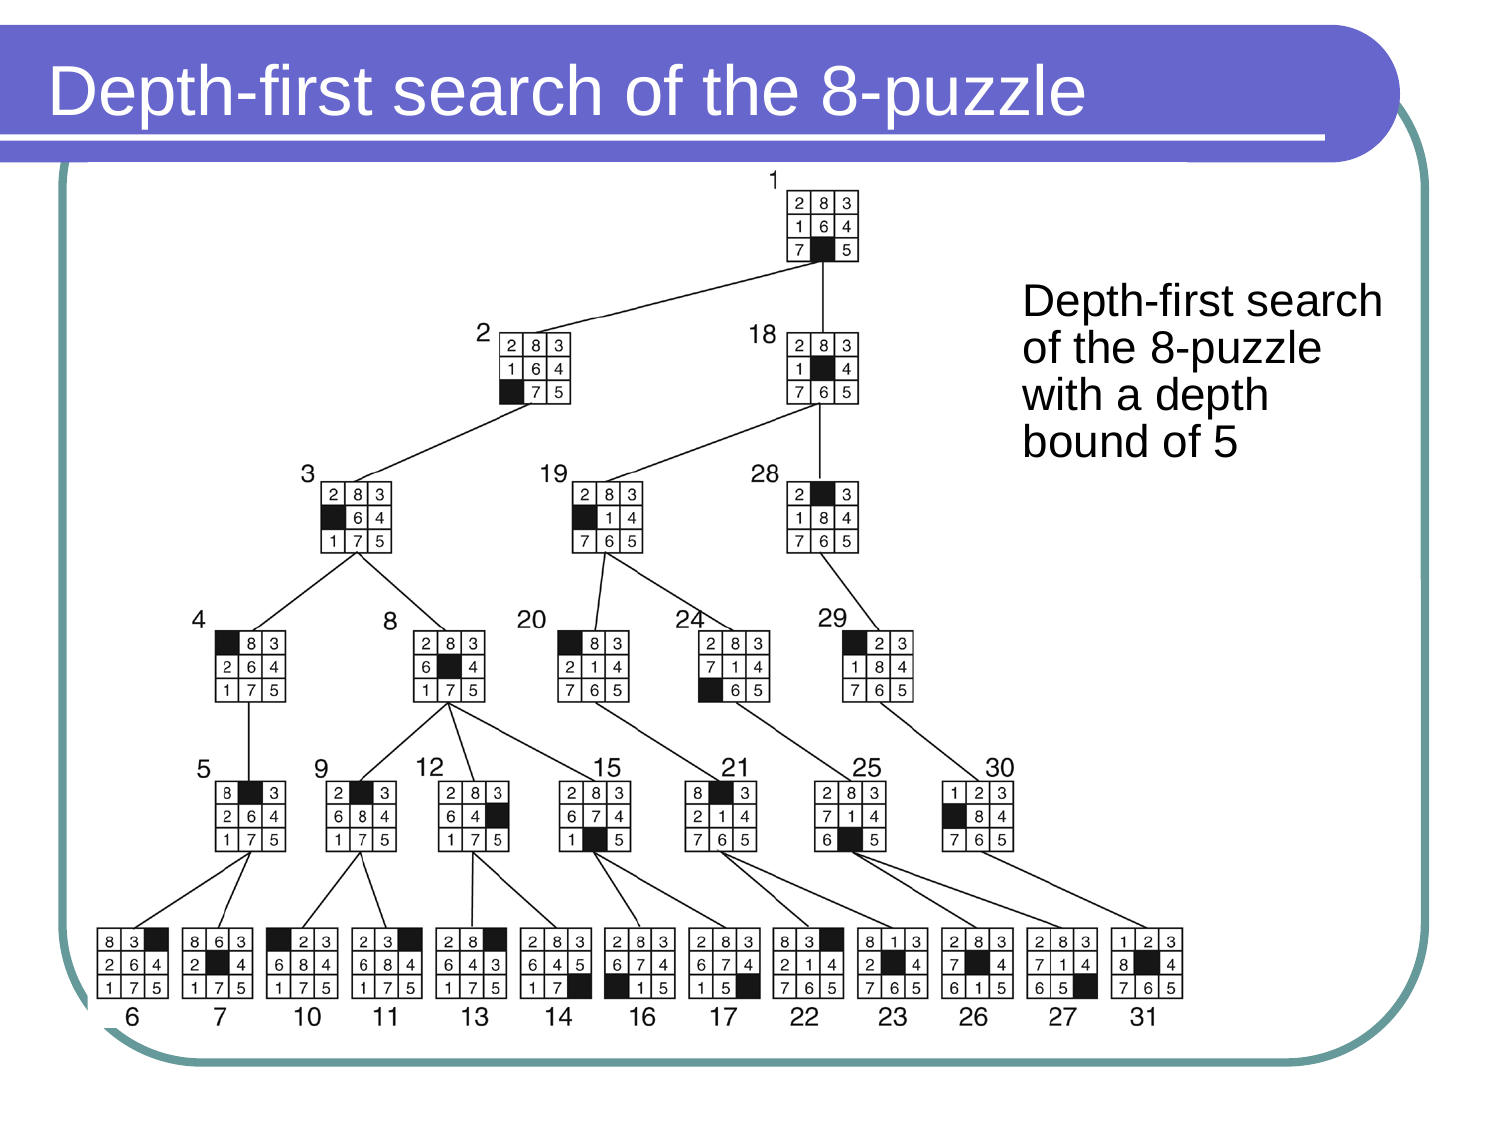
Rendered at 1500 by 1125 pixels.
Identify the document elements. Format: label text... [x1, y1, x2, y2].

title Depth-first search of the 8-puzzle [32, 37, 1347, 138]
text_box Depth-first search of the 8-puzzle with a depth bound of 5 [1188, 272, 1406, 474]
text_box Goal [1111, 1009, 1223, 1068]
picture [87, 162, 1188, 1028]
